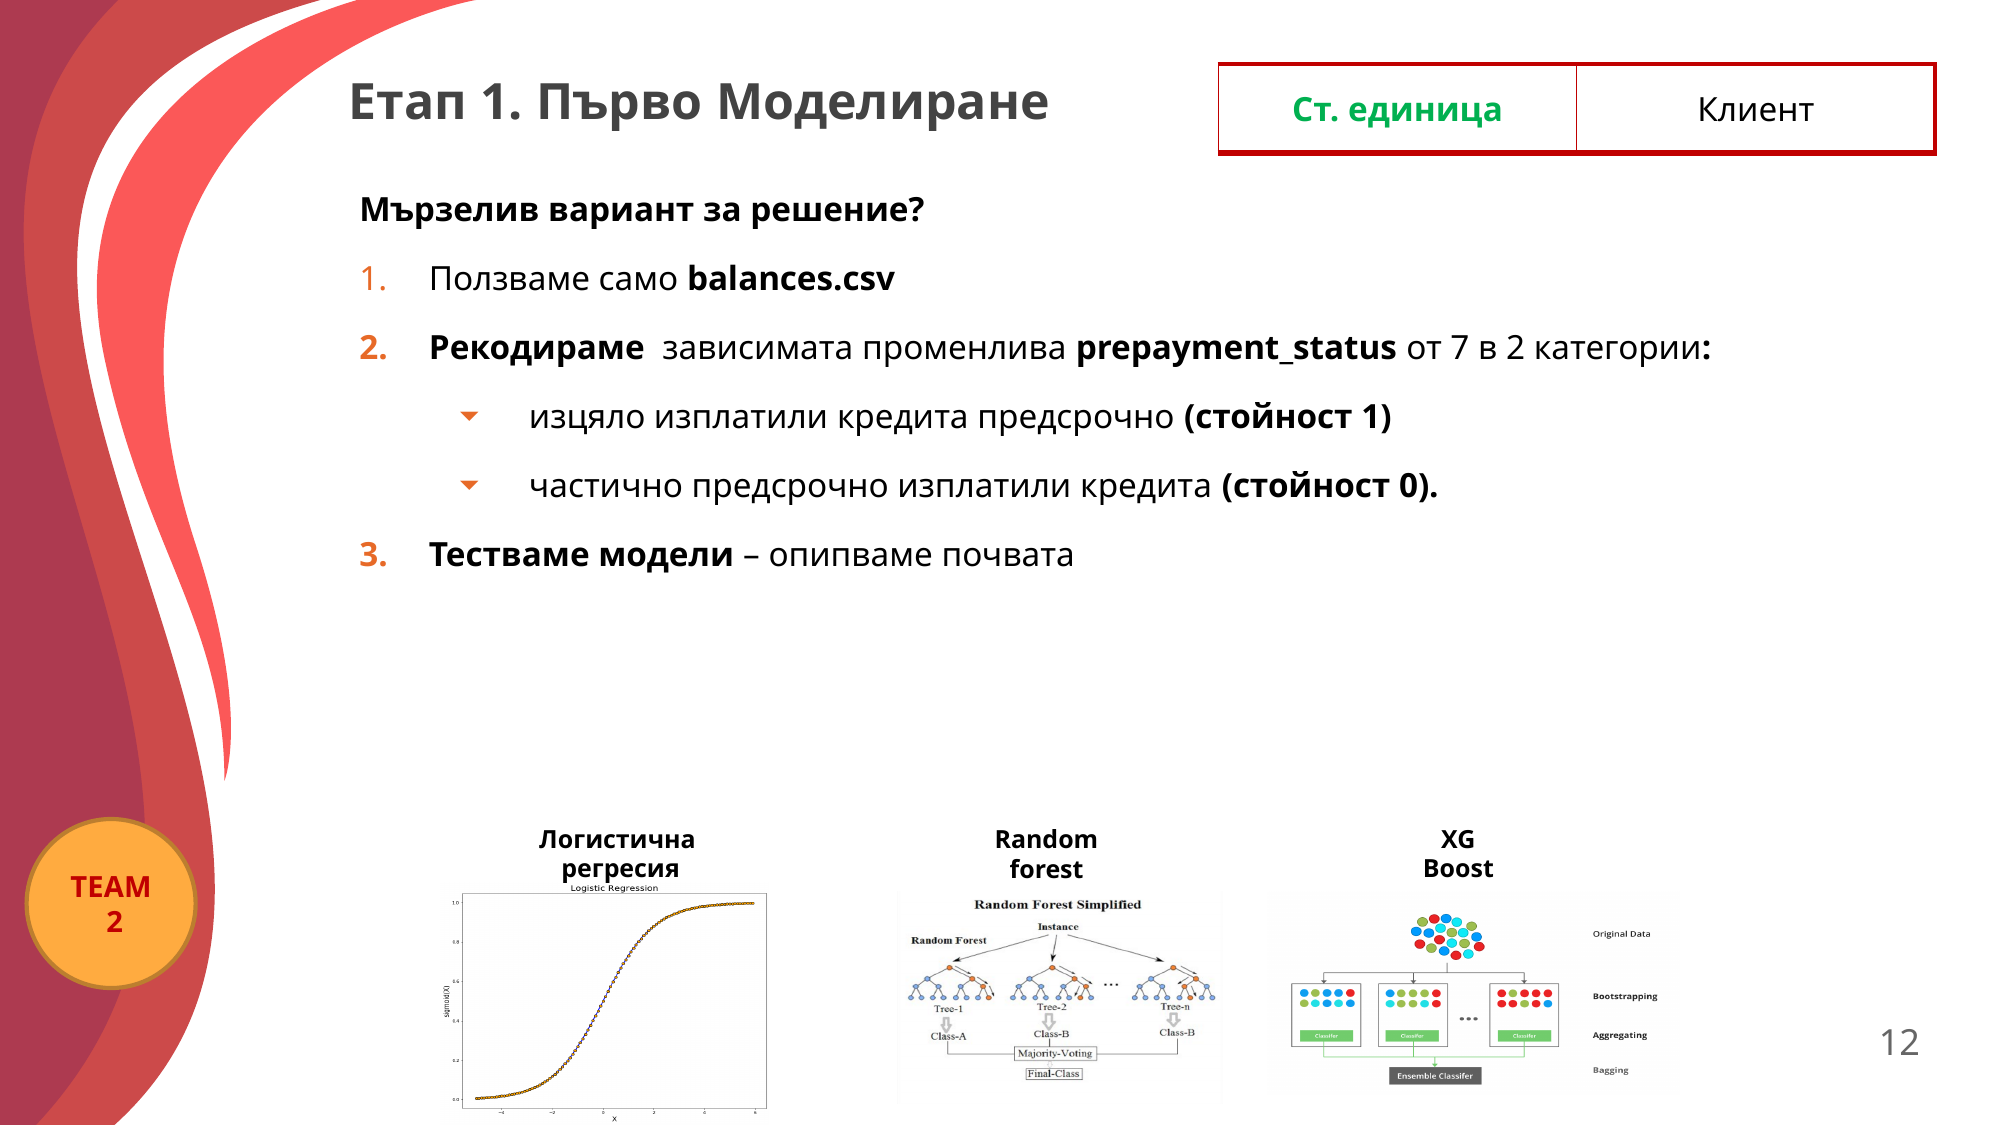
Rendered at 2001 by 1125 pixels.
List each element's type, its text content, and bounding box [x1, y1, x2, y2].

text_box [440, 815, 1680, 1125]
list Мързелив вариант за решение? Ползваме само balances.csv Рекодираме зависимата променлива prepayment_status от 7 в 2 категории: изцяло изплатили кредита предсрочно (стойност 1) частично предсрочно изплатили кредита (стойност 0). Тестваме модели – опипваме почвата [313, 173, 1856, 816]
slide_number 12 [1815, 1004, 1936, 1091]
table_header Ст. единица [1219, 66, 1576, 150]
title Етап 1. Първо Моделиране [333, 54, 1876, 160]
table_header Клиент [1577, 66, 1933, 150]
